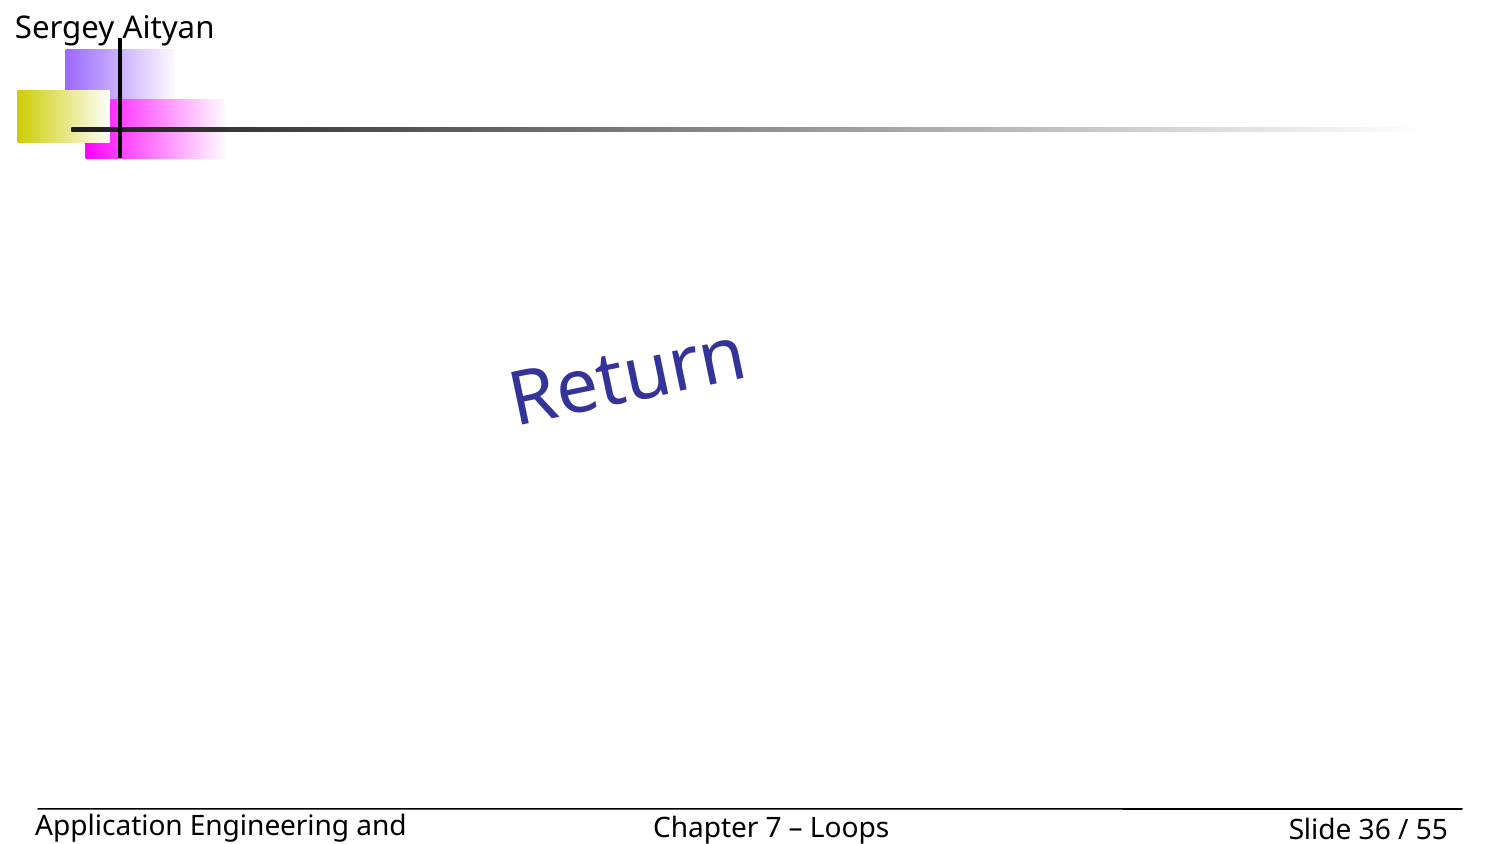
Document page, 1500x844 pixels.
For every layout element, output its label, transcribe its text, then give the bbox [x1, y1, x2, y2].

text_box Return [484, 246, 992, 451]
